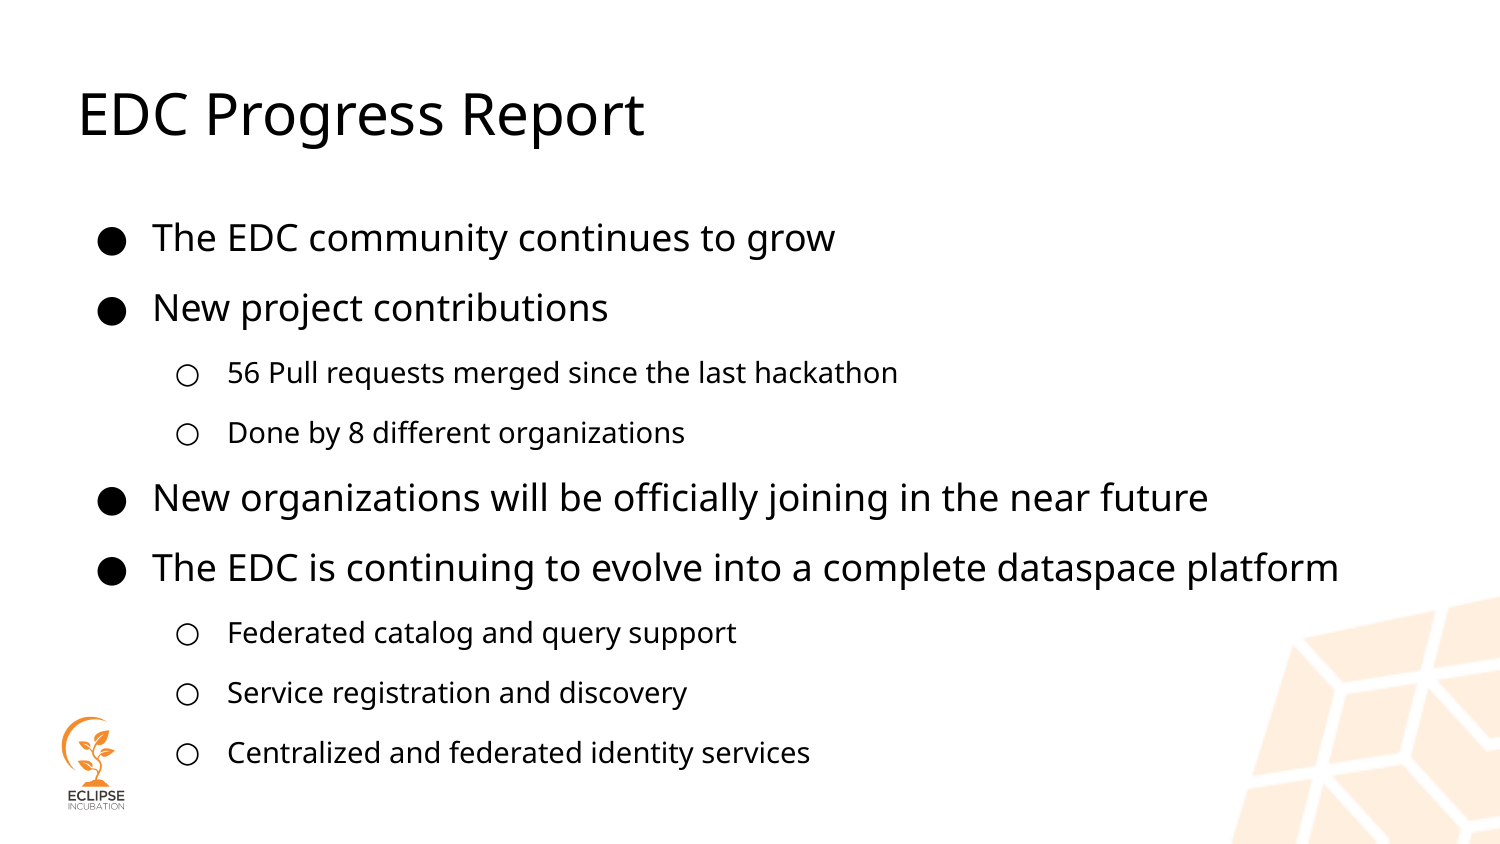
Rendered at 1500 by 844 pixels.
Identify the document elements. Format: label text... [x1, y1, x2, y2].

picture [0, 0, 1500, 844]
title EDC Progress Report [62, 62, 1438, 108]
list The EDC community continues to grow New project contributions 56 Pull requests merged since the last hackathon Done by 8 different organizations New organizations will be officially joining in the near future The EDC is continuing to evolve into a complete dataspace platform Federated catalog and query support Service registration and discovery Centralized and federated identity services [62, 199, 1438, 780]
